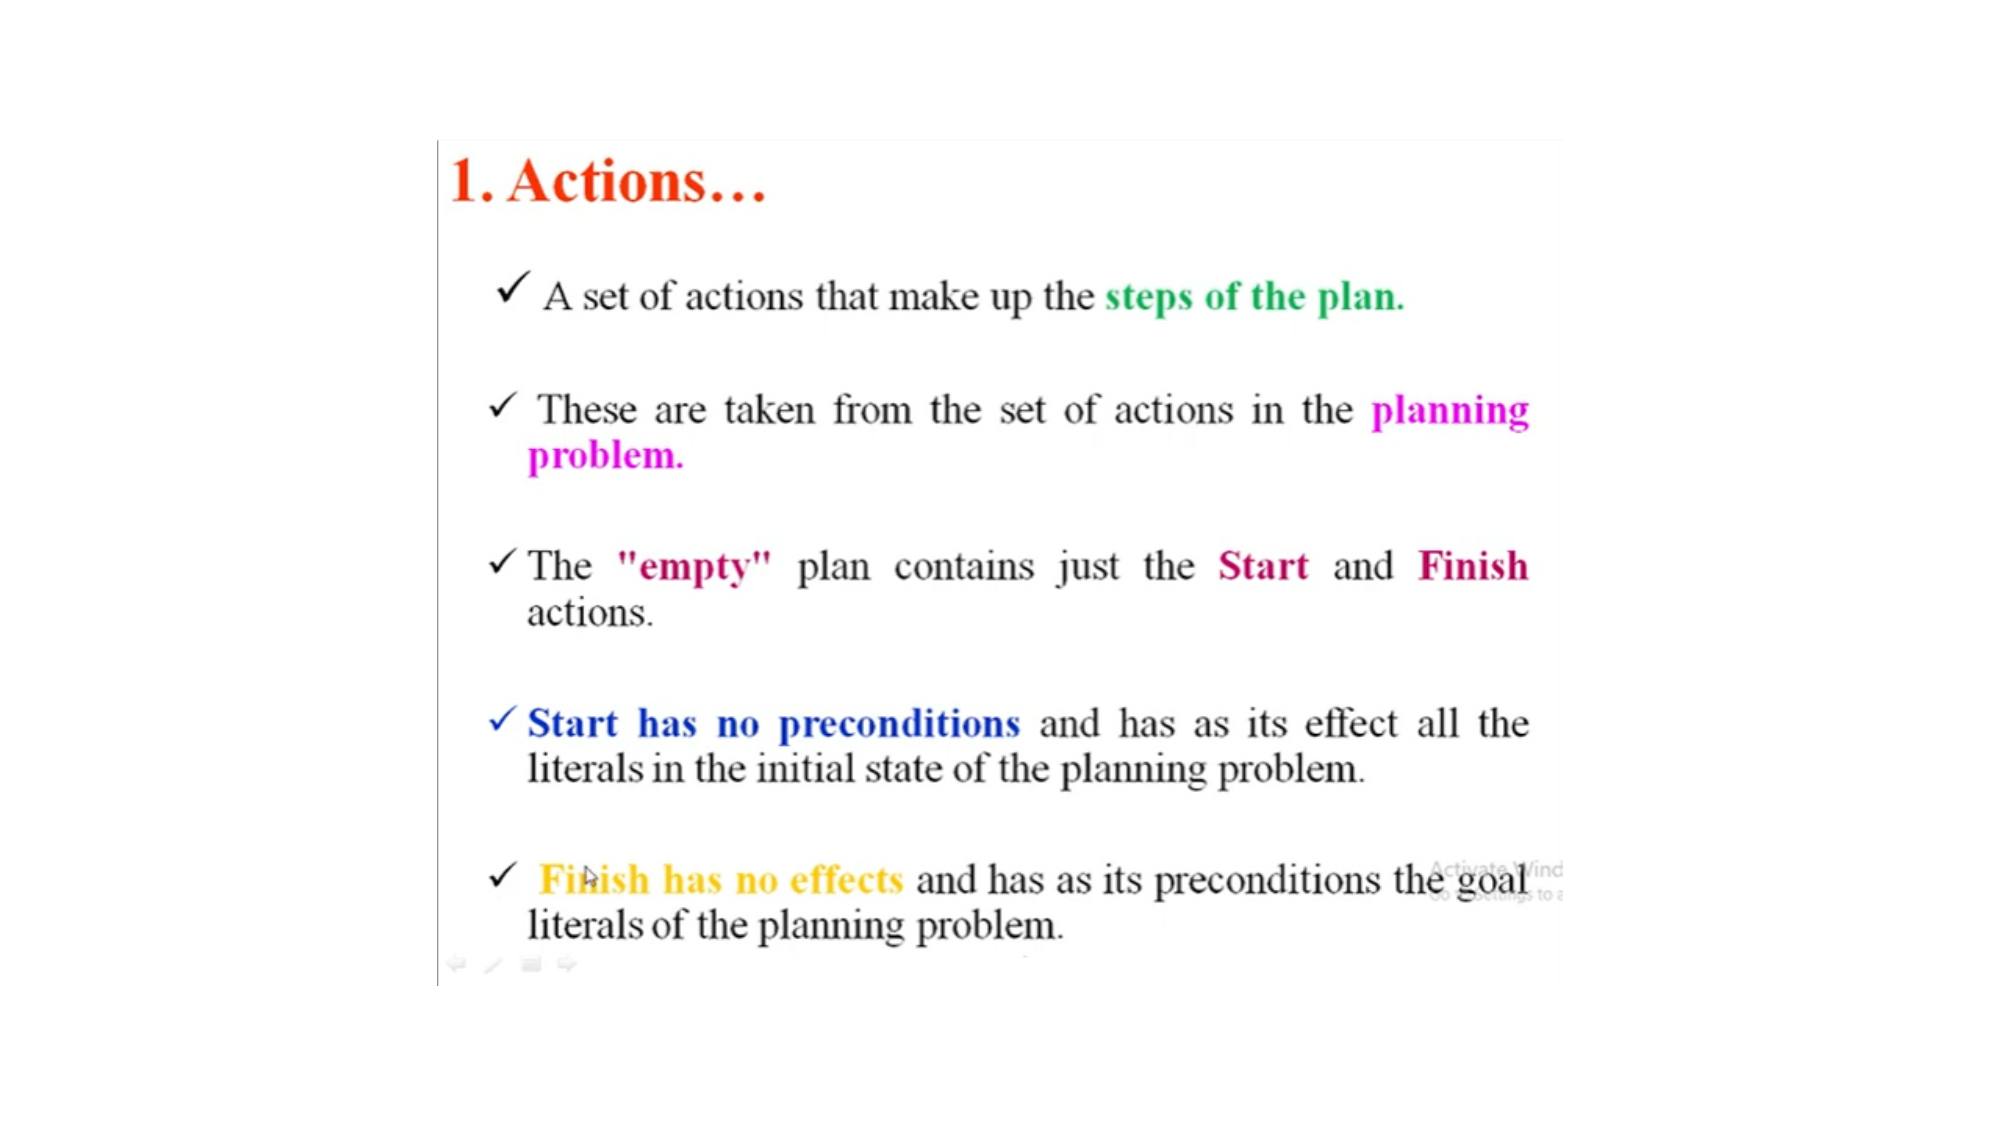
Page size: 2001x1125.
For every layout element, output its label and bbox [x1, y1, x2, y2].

picture [437, 139, 1563, 986]
